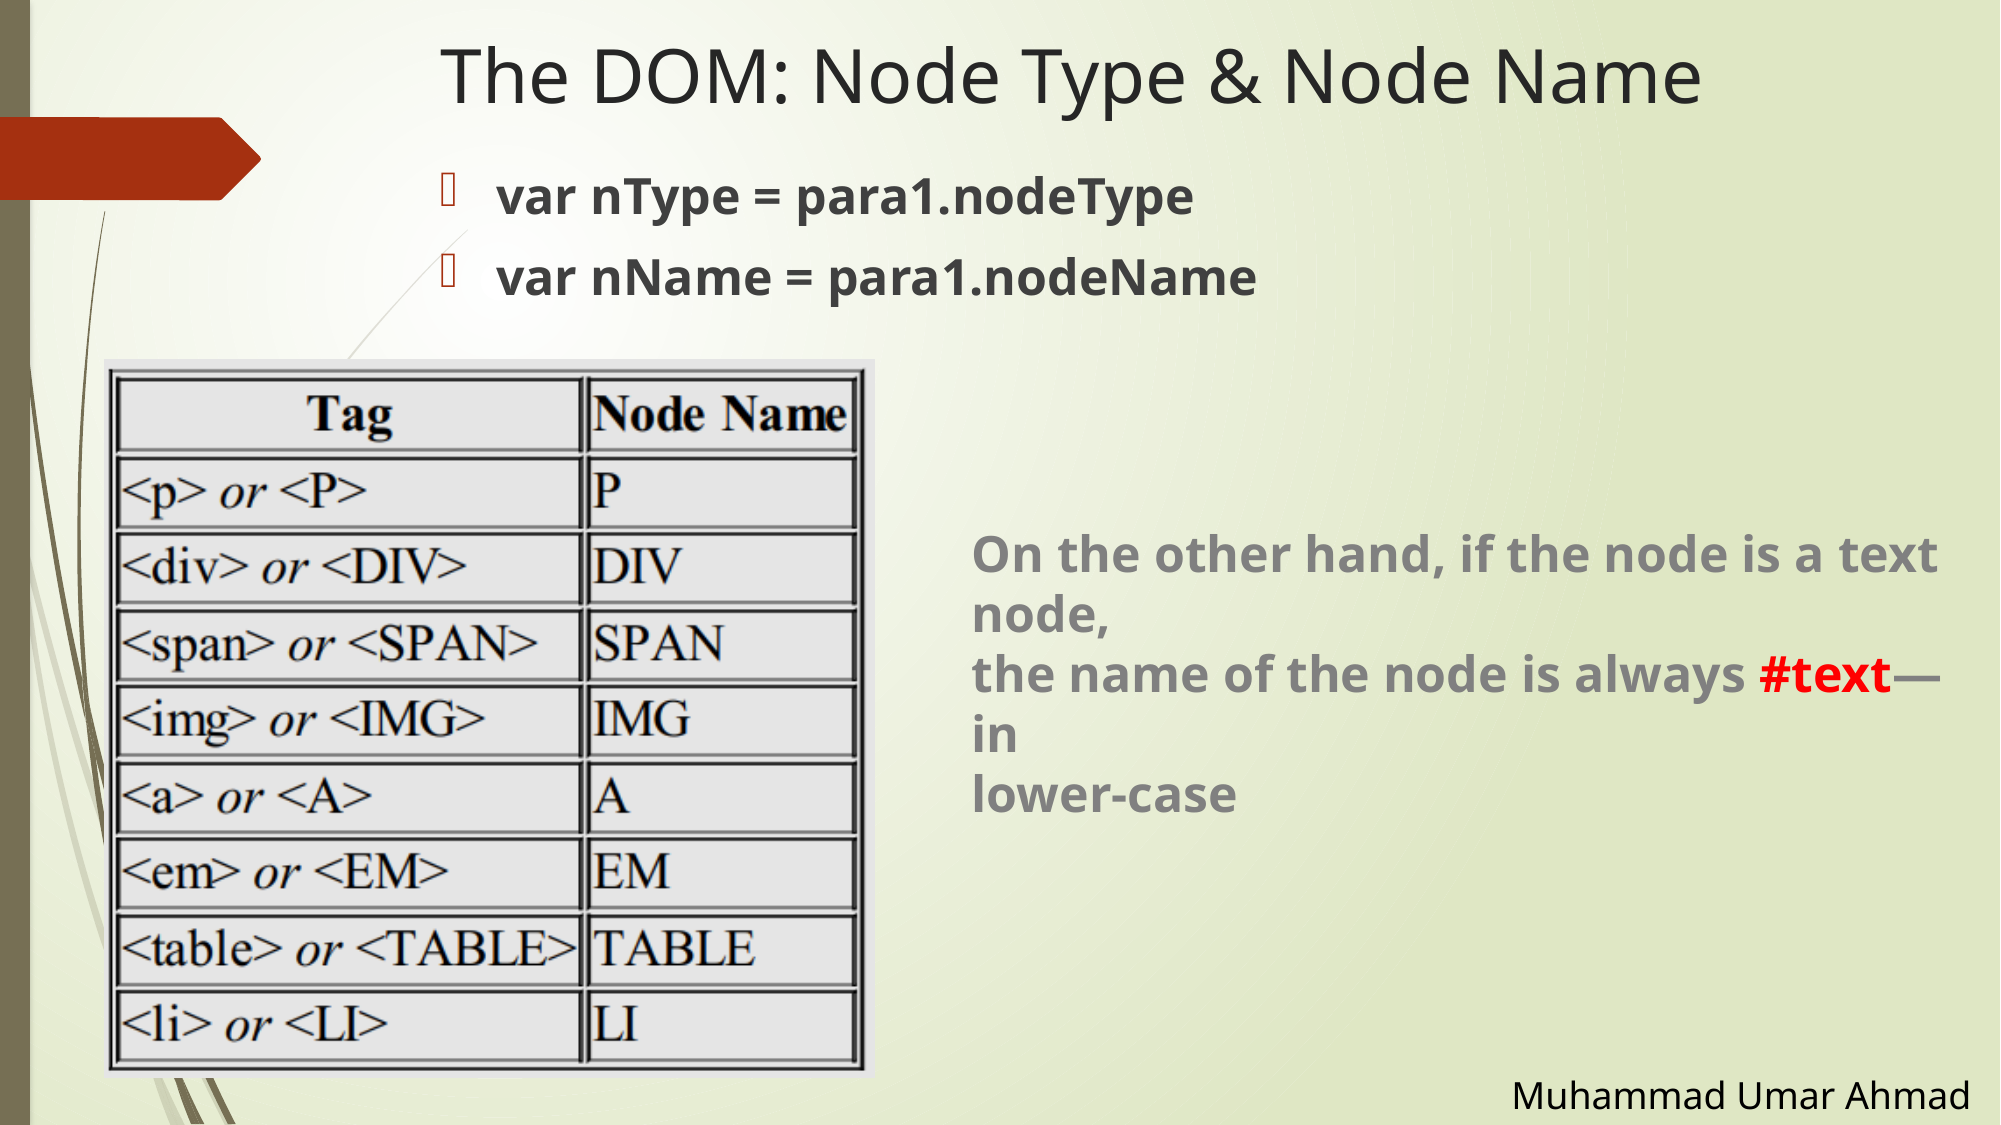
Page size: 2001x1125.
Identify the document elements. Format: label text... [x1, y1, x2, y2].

title The DOM: Node Type & Node Name [425, 20, 1888, 139]
text_box Muhammad Umar Ahmad [1496, 1064, 1987, 1125]
text_box On the other hand, if the node is a text node, the name of the node is always #text—in lower-case [956, 514, 2000, 890]
list var nType = para1.nodeType var nName = para1.nodeName [424, 156, 1888, 344]
picture [104, 358, 876, 1078]
